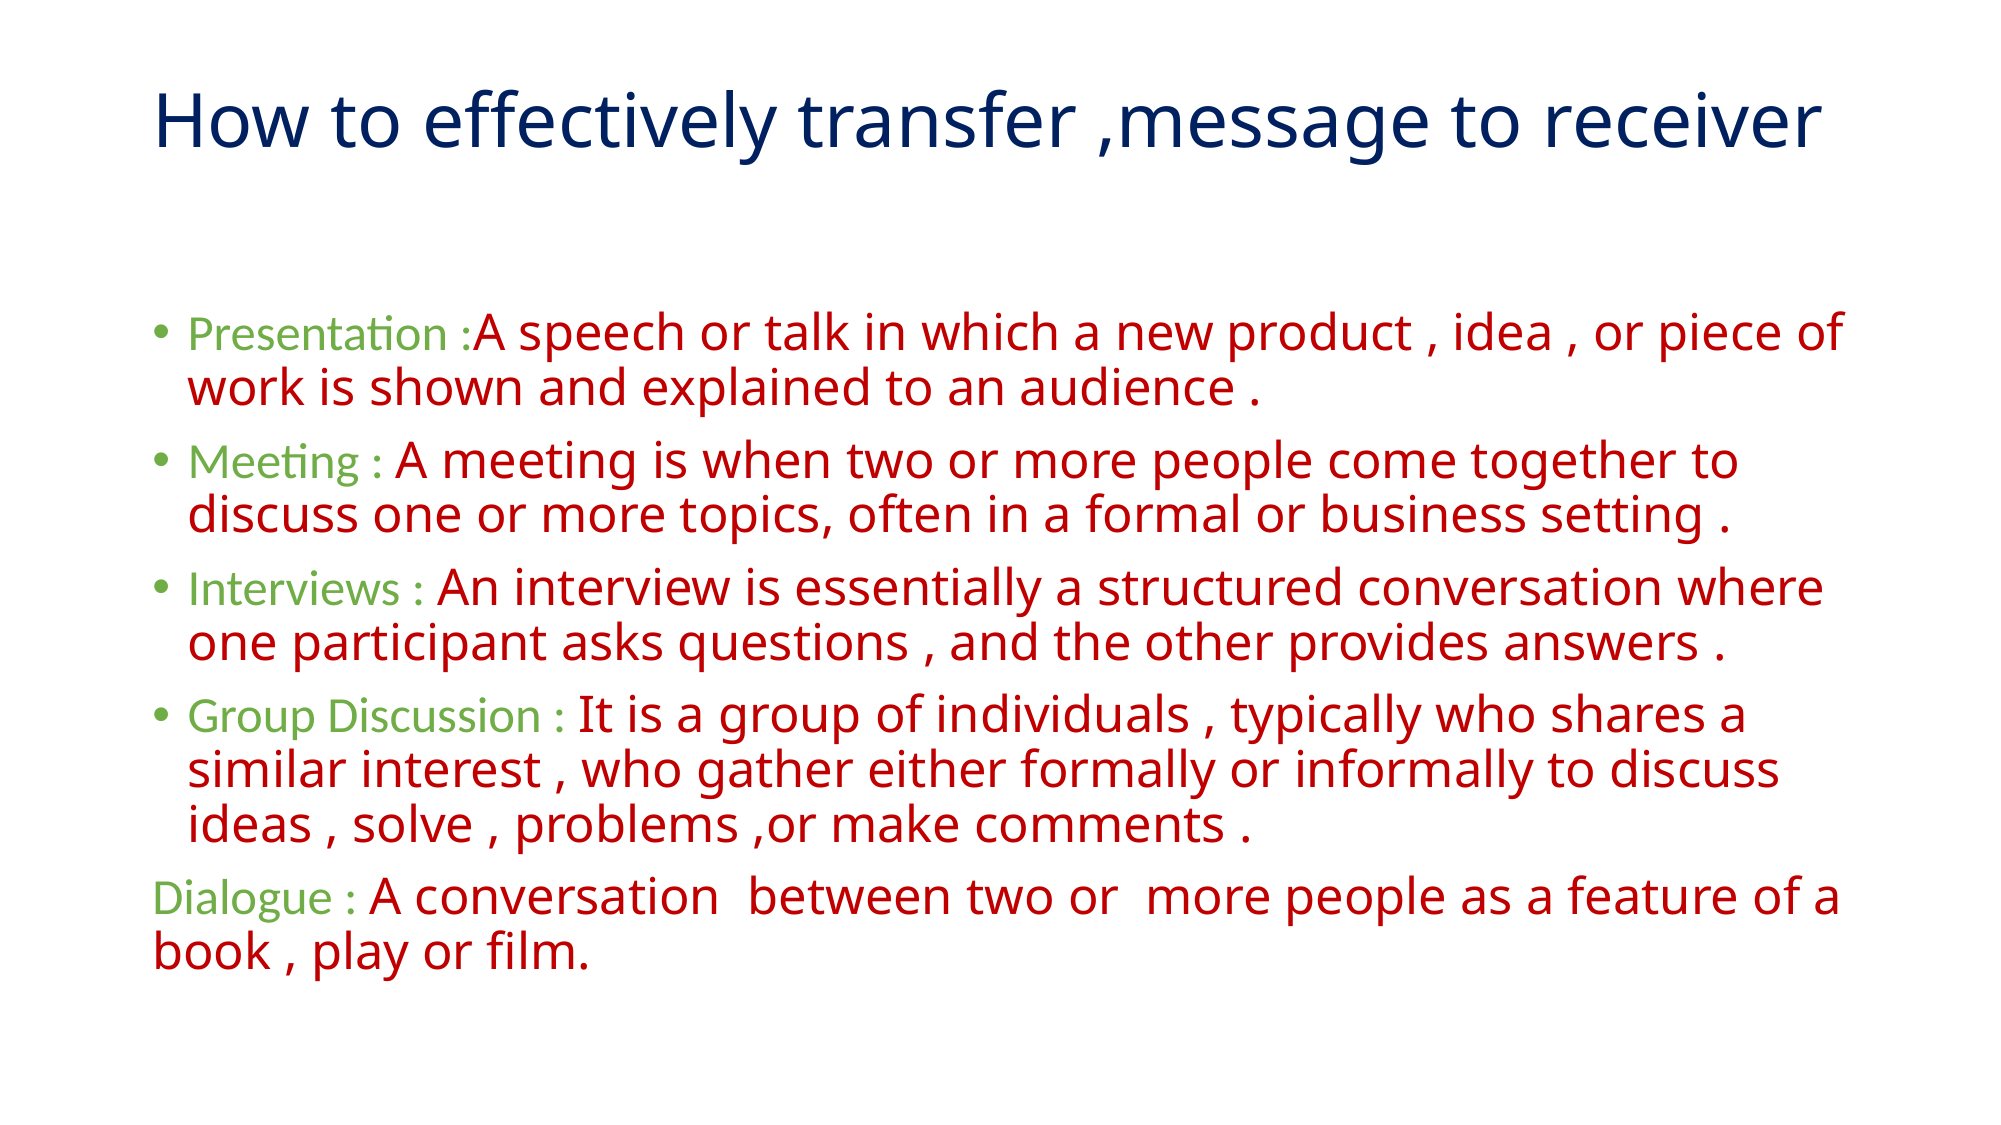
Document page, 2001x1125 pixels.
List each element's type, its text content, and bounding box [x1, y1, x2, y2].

title How to effectively transfer ,message to receiver [137, 59, 1863, 278]
list Presentation :A speech or talk in which a new product , idea , or piece of work is shown and explained to an audience . Meeting : A meeting is when two or more people come together to discuss one or more topics, often in a formal or business setting . Interviews : An interview is essentially a structured conversation where one participant asks questions , and the other provides answers . Group Discussion : It is a group of individuals , typically who shares a similar interest , who gather either formally or informally to discuss ideas , solve , problems ,or make comments . Dialogue : A conversation between two or more people as a feature of a book , play or film. [137, 299, 1863, 1014]
